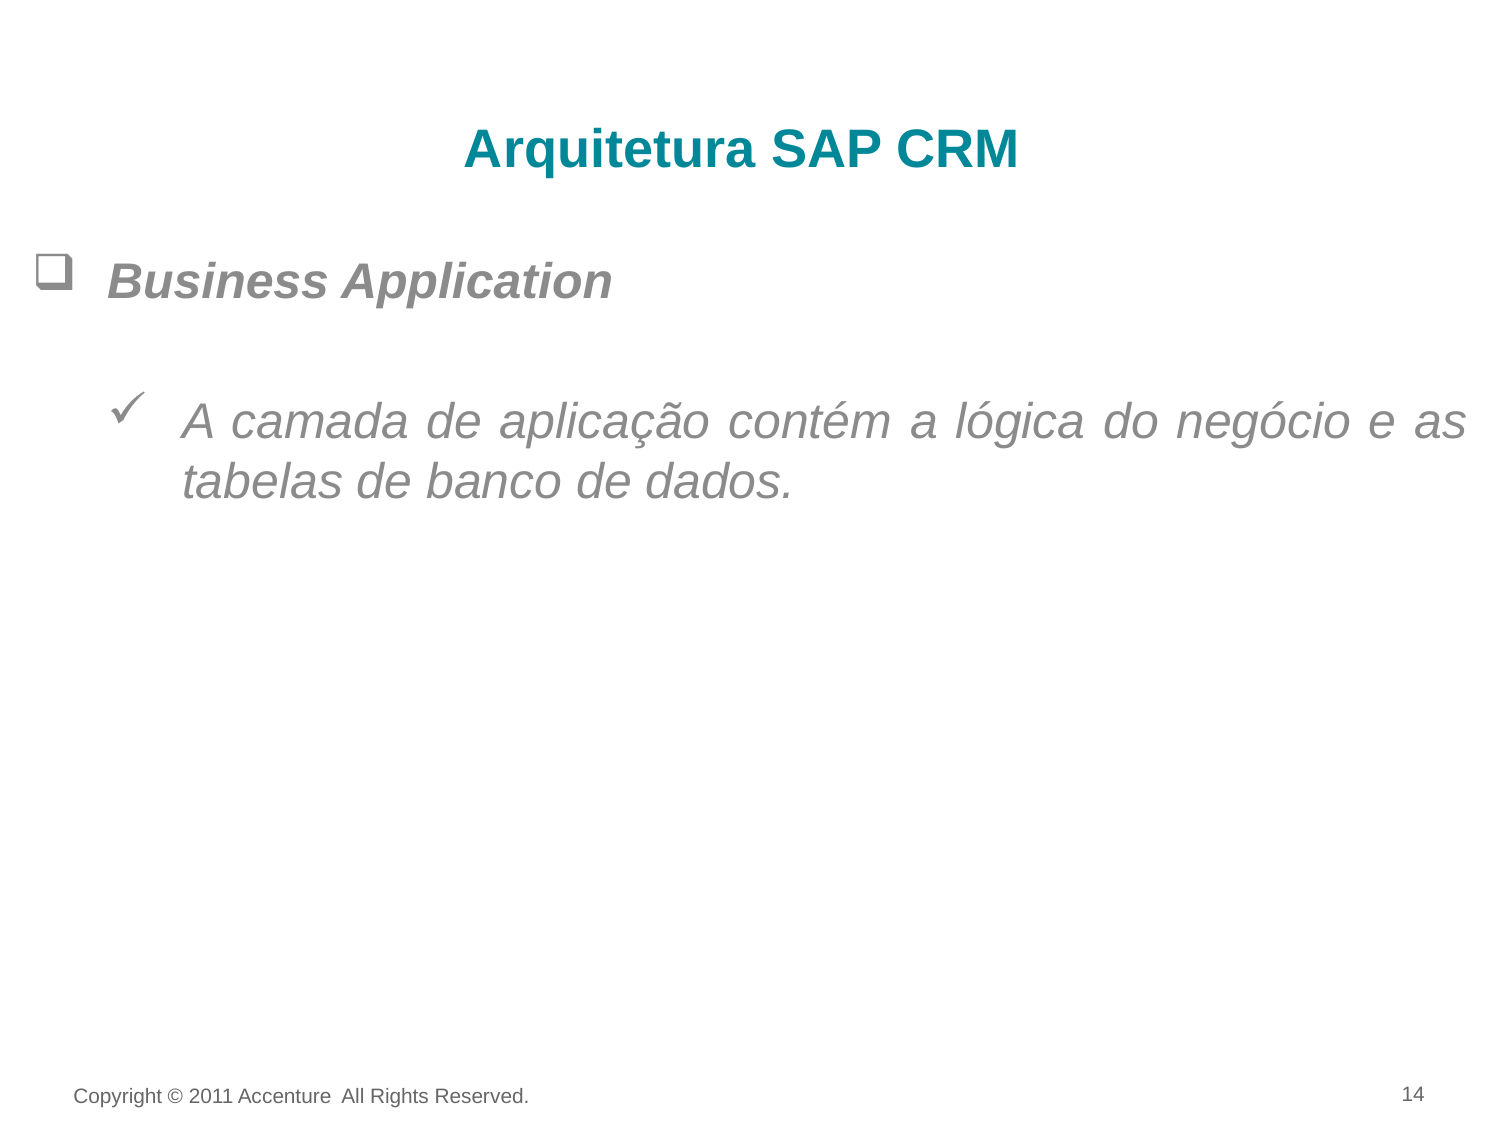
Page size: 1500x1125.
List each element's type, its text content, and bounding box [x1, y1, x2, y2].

text_box Arquitetura SAP CRM [0, 0, 1500, 178]
subtitle Business Application A camada de aplicação contém a lógica do negócio e as tabelas de banco de dados. [32, 248, 1468, 1031]
